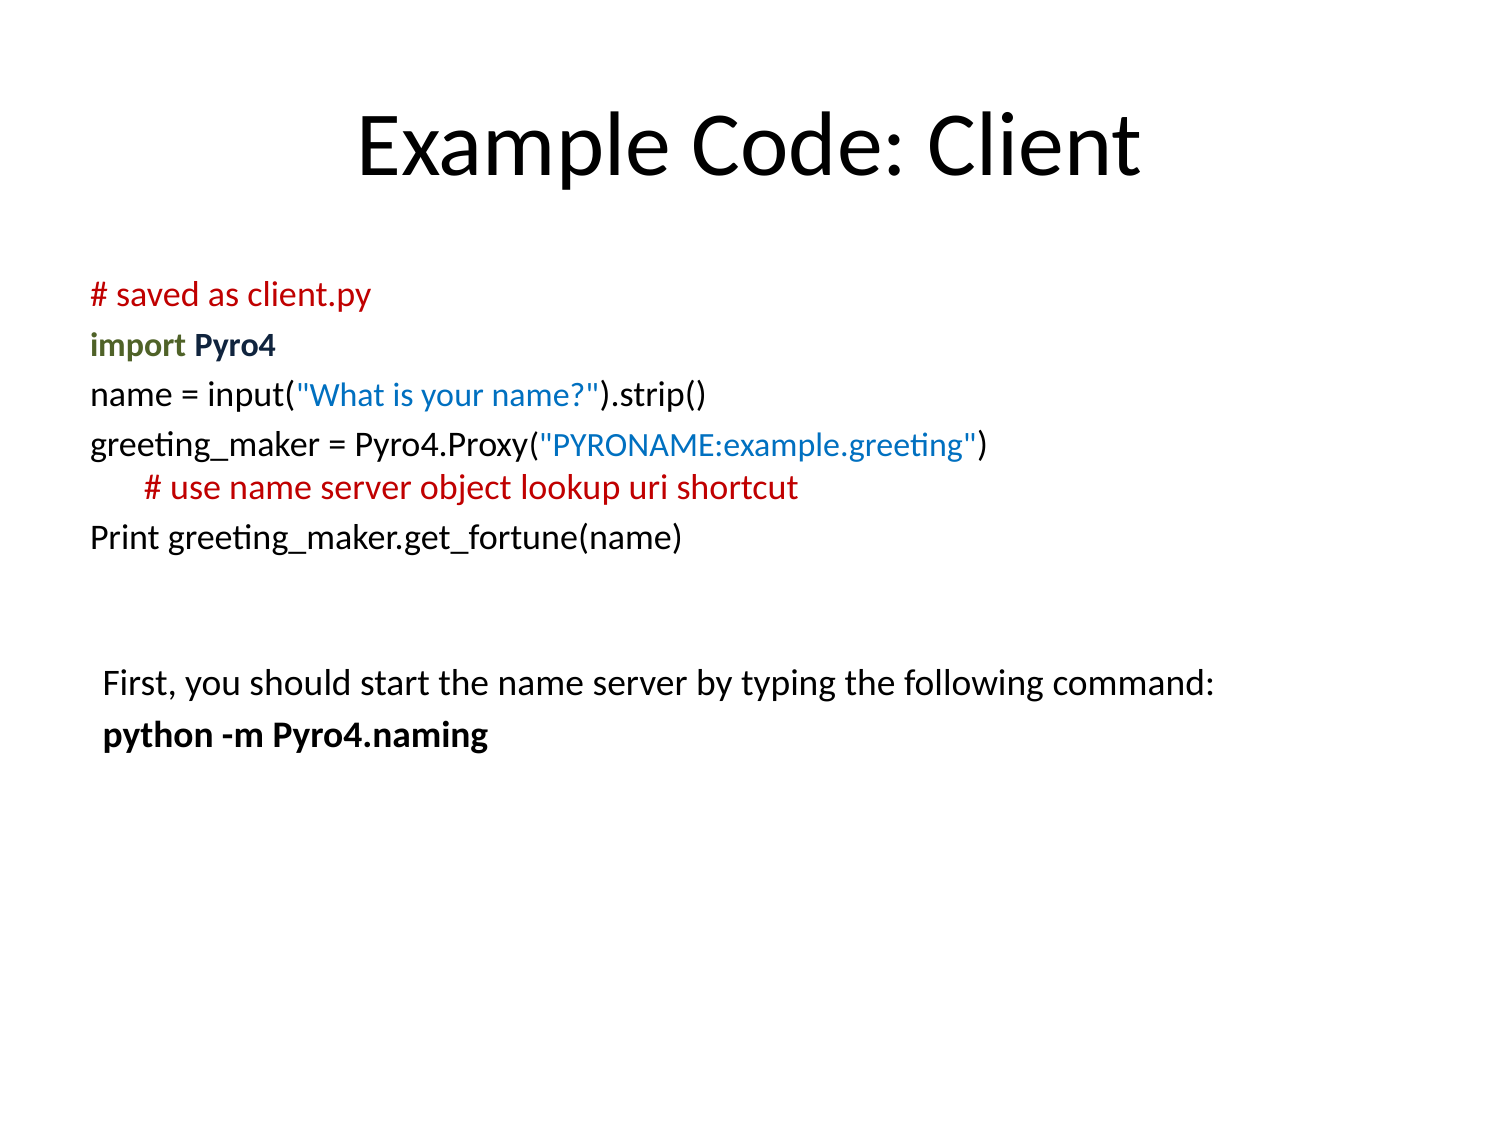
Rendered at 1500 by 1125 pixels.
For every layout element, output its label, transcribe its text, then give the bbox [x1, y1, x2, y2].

list # saved as client.py import Pyro4 name = input("What is your name?").strip() greeting_maker = Pyro4.Proxy("PYRONAME:example.greeting") # use name server object lookup uri shortcut Print greeting_maker.get_fortune(name) [75, 262, 1425, 600]
title Example Code: Client [75, 45, 1425, 233]
text_box First, you should start the name server by typing the following command: python -m Pyro4.naming [87, 650, 1438, 988]
